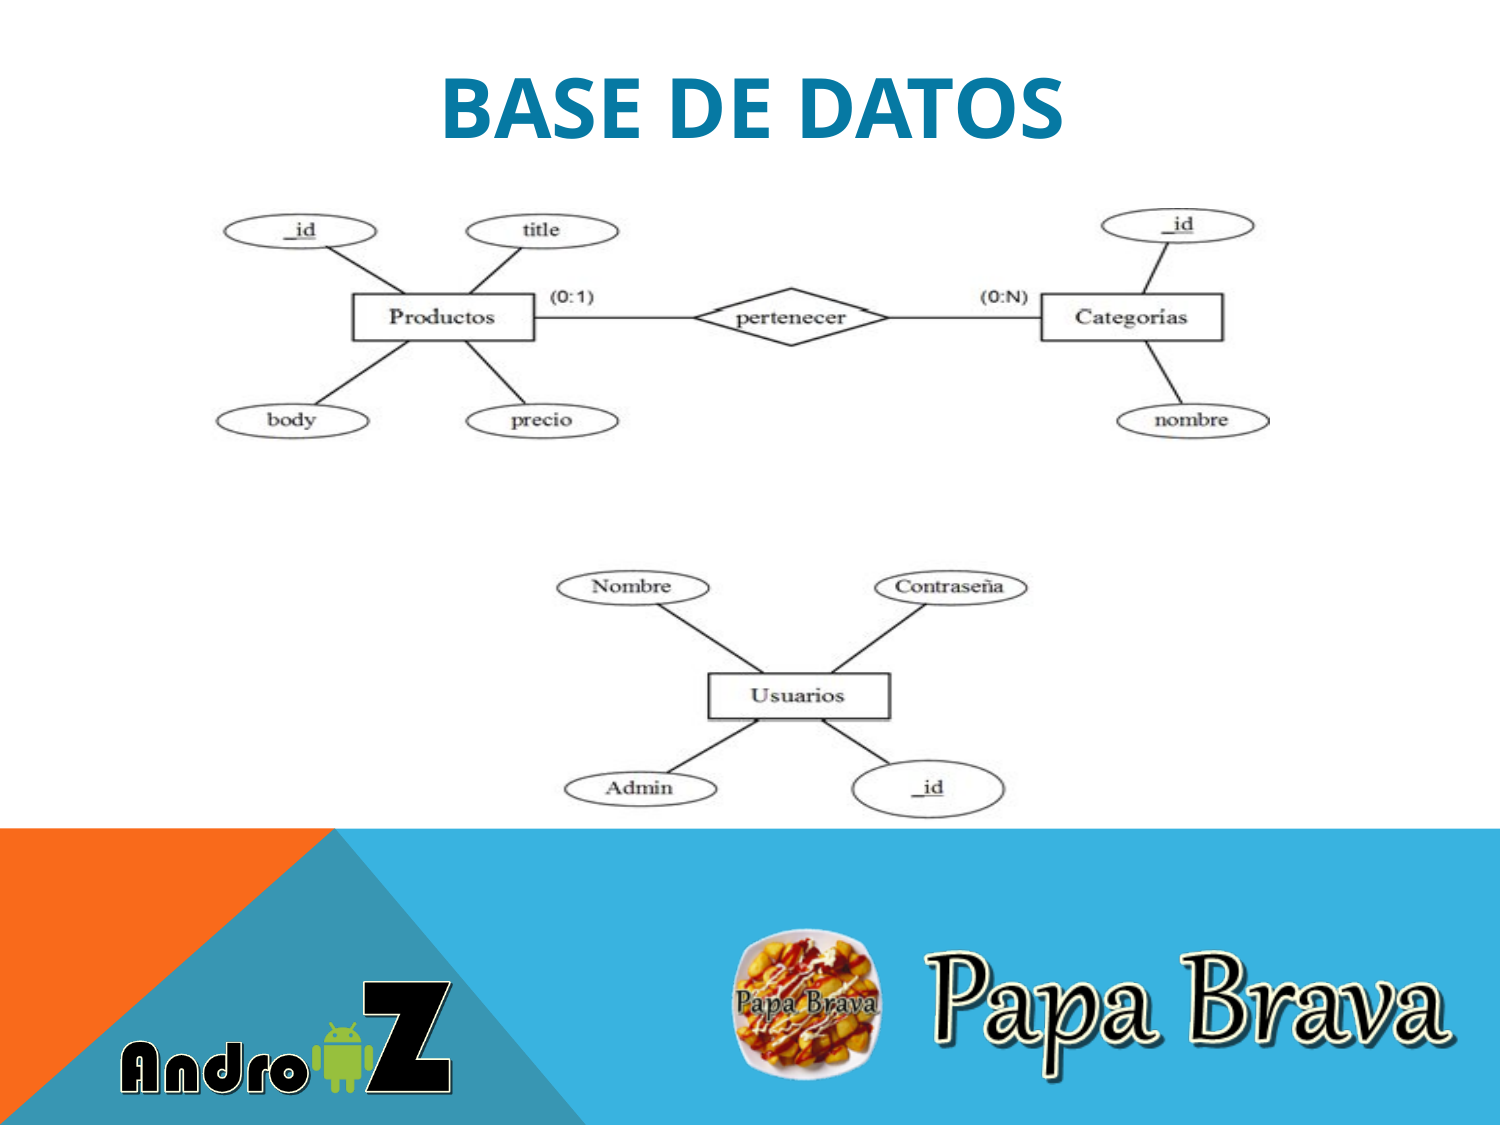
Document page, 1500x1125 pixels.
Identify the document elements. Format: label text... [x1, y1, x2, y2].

title Base de datos [135, 60, 1369, 150]
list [206, 207, 1270, 823]
picture [67, 928, 494, 1125]
picture [726, 928, 1462, 1086]
